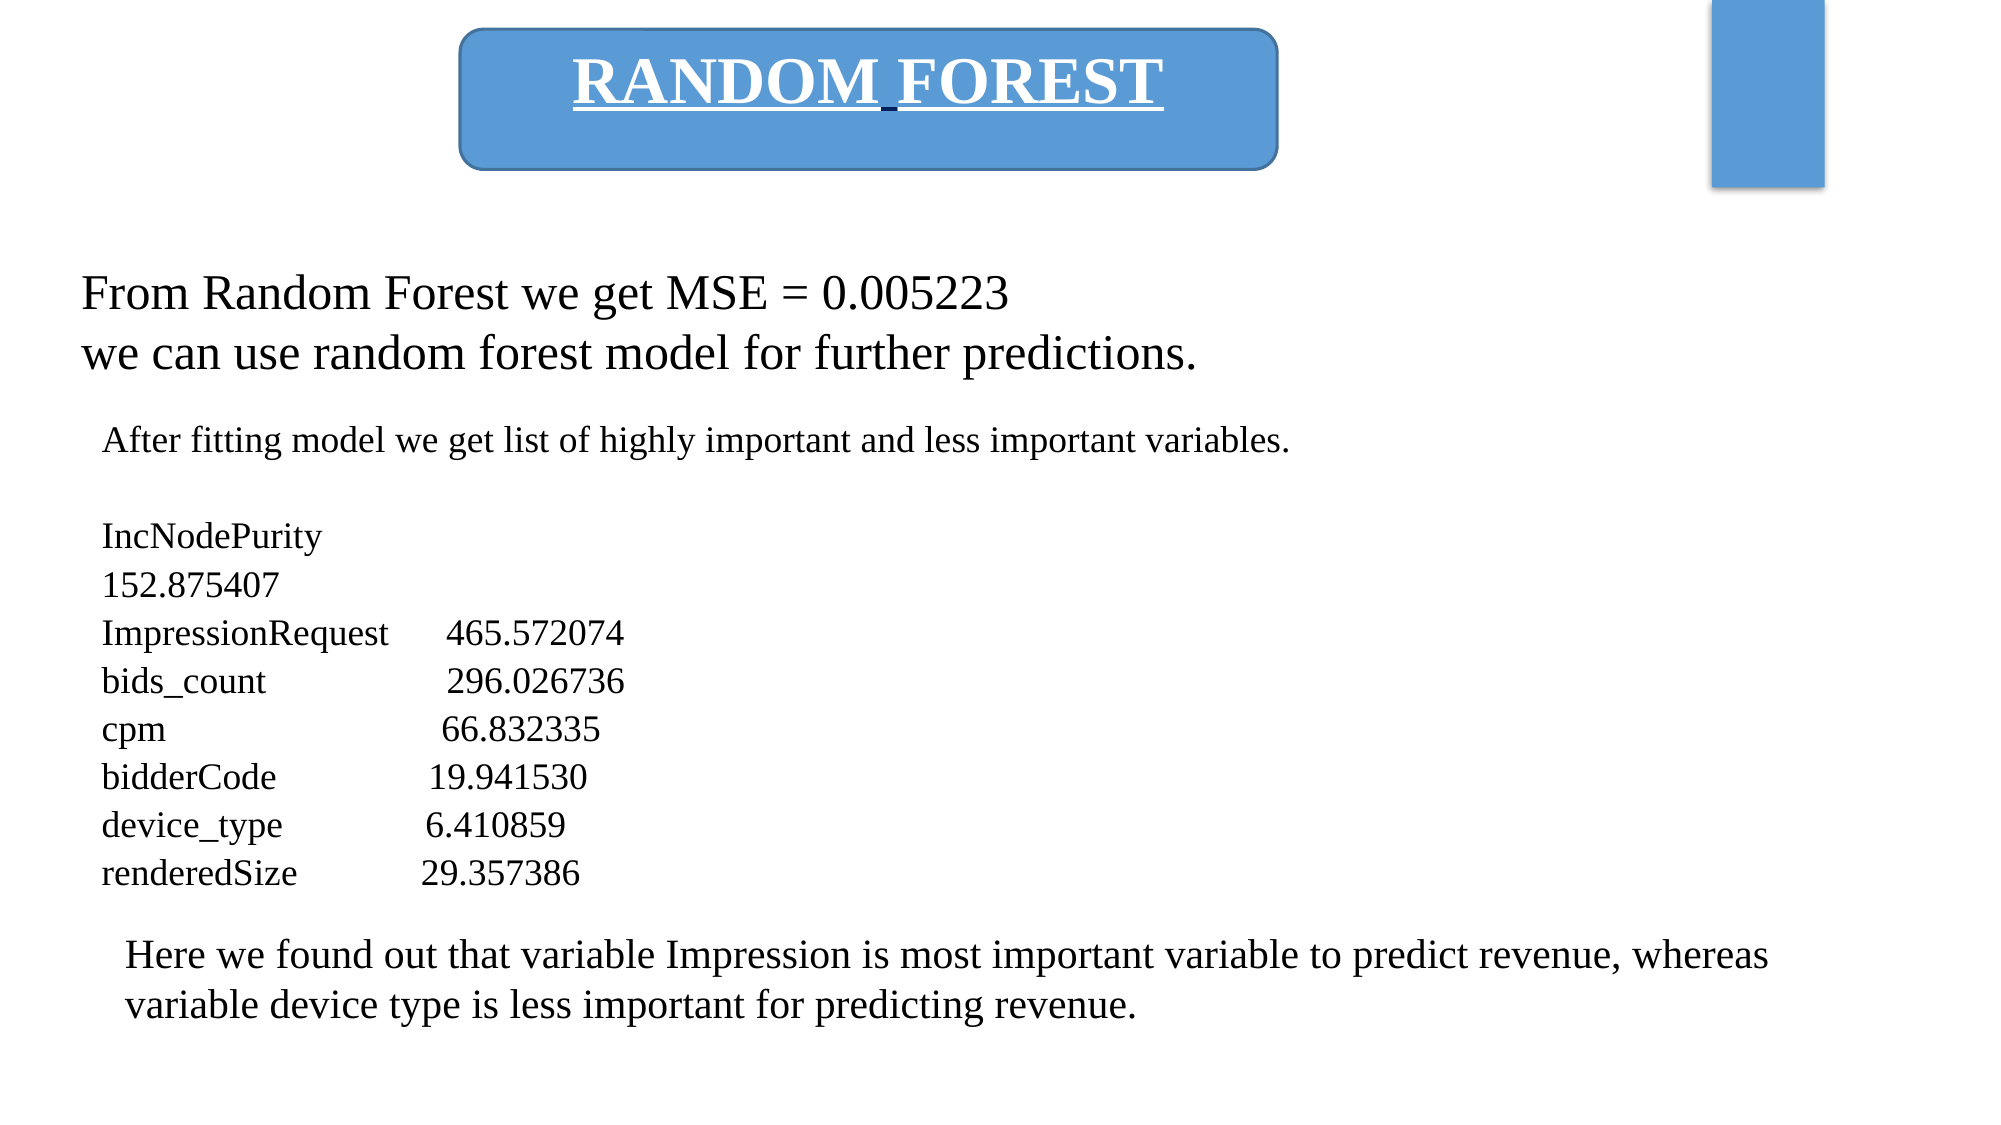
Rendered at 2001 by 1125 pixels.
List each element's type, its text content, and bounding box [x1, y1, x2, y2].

text_box Here we found out that variable Impression is most important variable to predict revenue, whereas variable device type is less important for predicting revenue. [109, 919, 1790, 1085]
text_box After fitting model we get list of highly important and less important variables. IncNodePurity 152.875407 ImpressionRequest 465.572074 bids_count 296.026736 cpm 66.832335 bidderCode 19.941530 device_type 6.410859 renderedSize 29.357386 [86, 404, 1562, 949]
text_box From Random Forest we get MSE = 0.005223 we can use random forest model for further predictions. [66, 252, 1773, 447]
text_box RANDOM FOREST [458, 27, 1279, 171]
